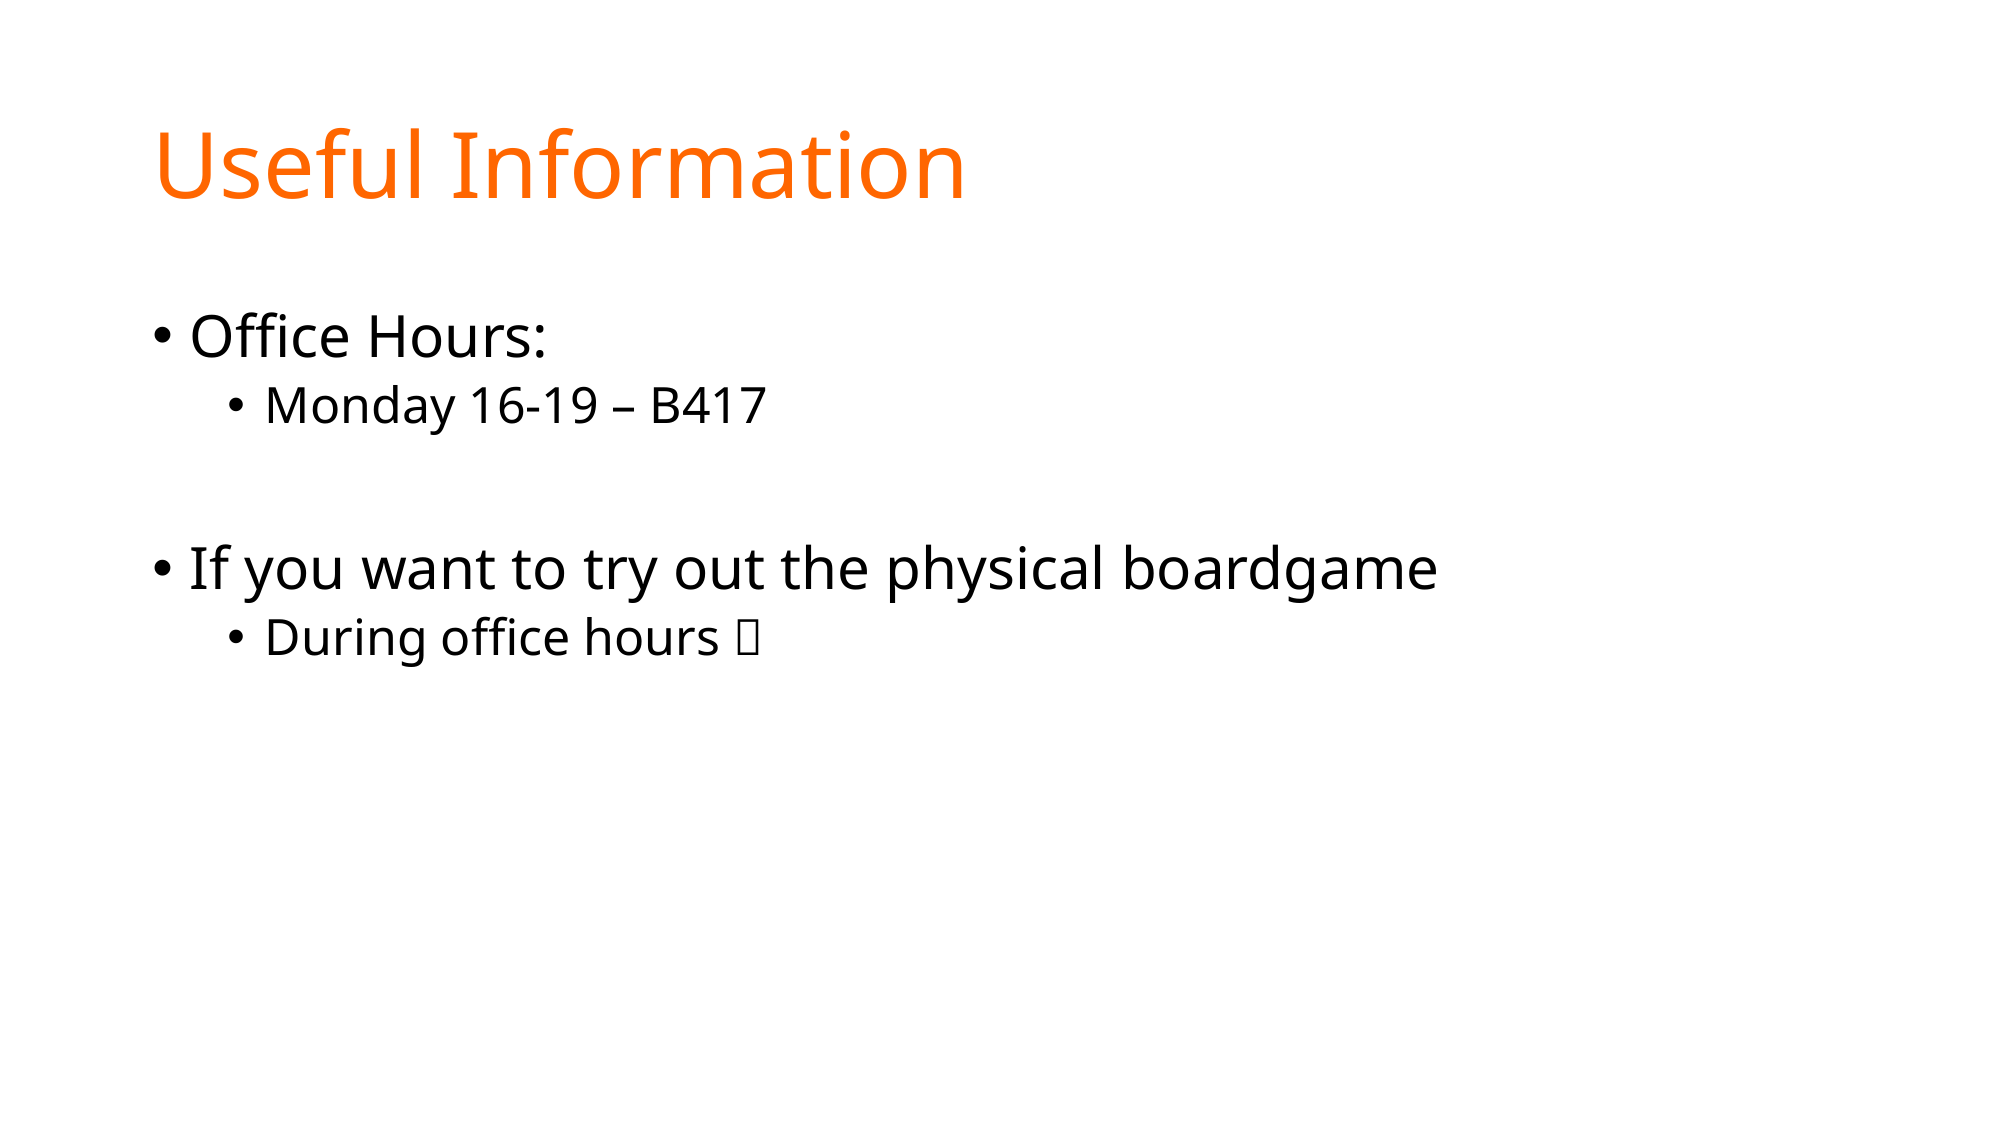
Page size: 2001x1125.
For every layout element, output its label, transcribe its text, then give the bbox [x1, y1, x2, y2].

list Office Hours: Monday 16-19 – B417 If you want to try out the physical boardgame During office hours  [137, 299, 1863, 1014]
title Useful Information [137, 59, 1863, 278]
